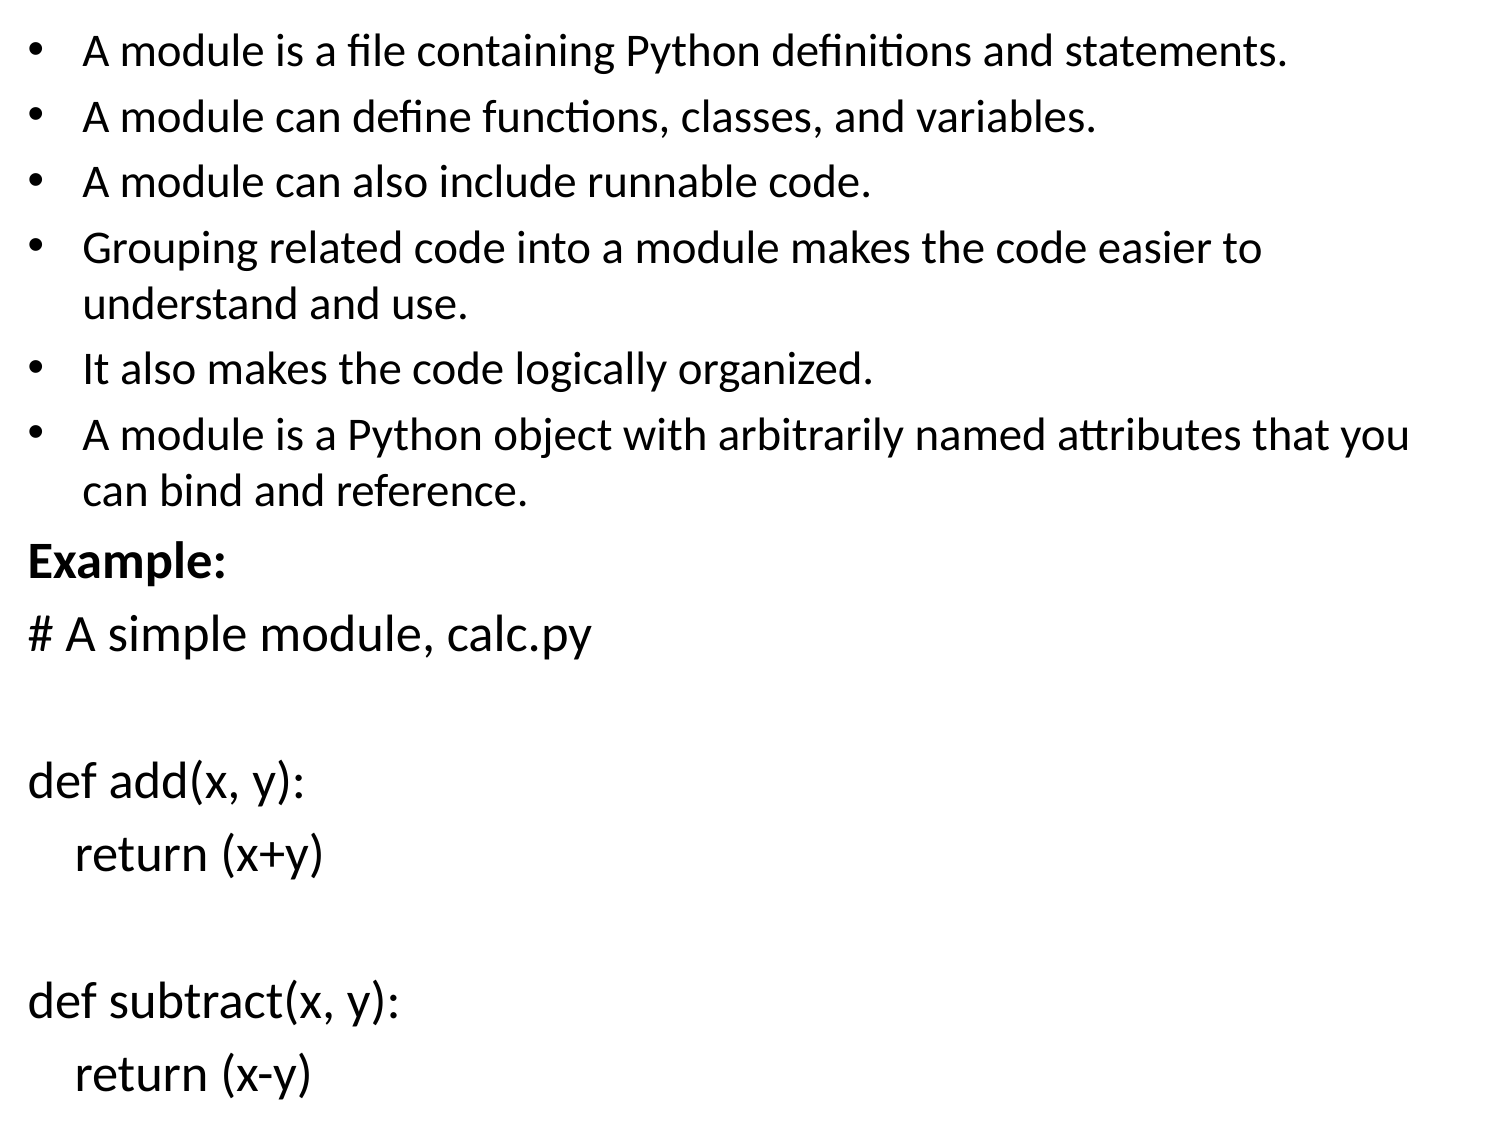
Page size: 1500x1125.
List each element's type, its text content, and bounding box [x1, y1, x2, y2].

list A module is a file containing Python definitions and statements. A module can define functions, classes, and variables. A module can also include runnable code. Grouping related code into a module makes the code easier to understand and use. It also makes the code logically organized. A module is a Python object with arbitrarily named attributes that you can bind and reference. Example: # A simple module, calc.py def add(x, y): return (x+y) def subtract(x, y): return (x-y) [12, 12, 1475, 1113]
